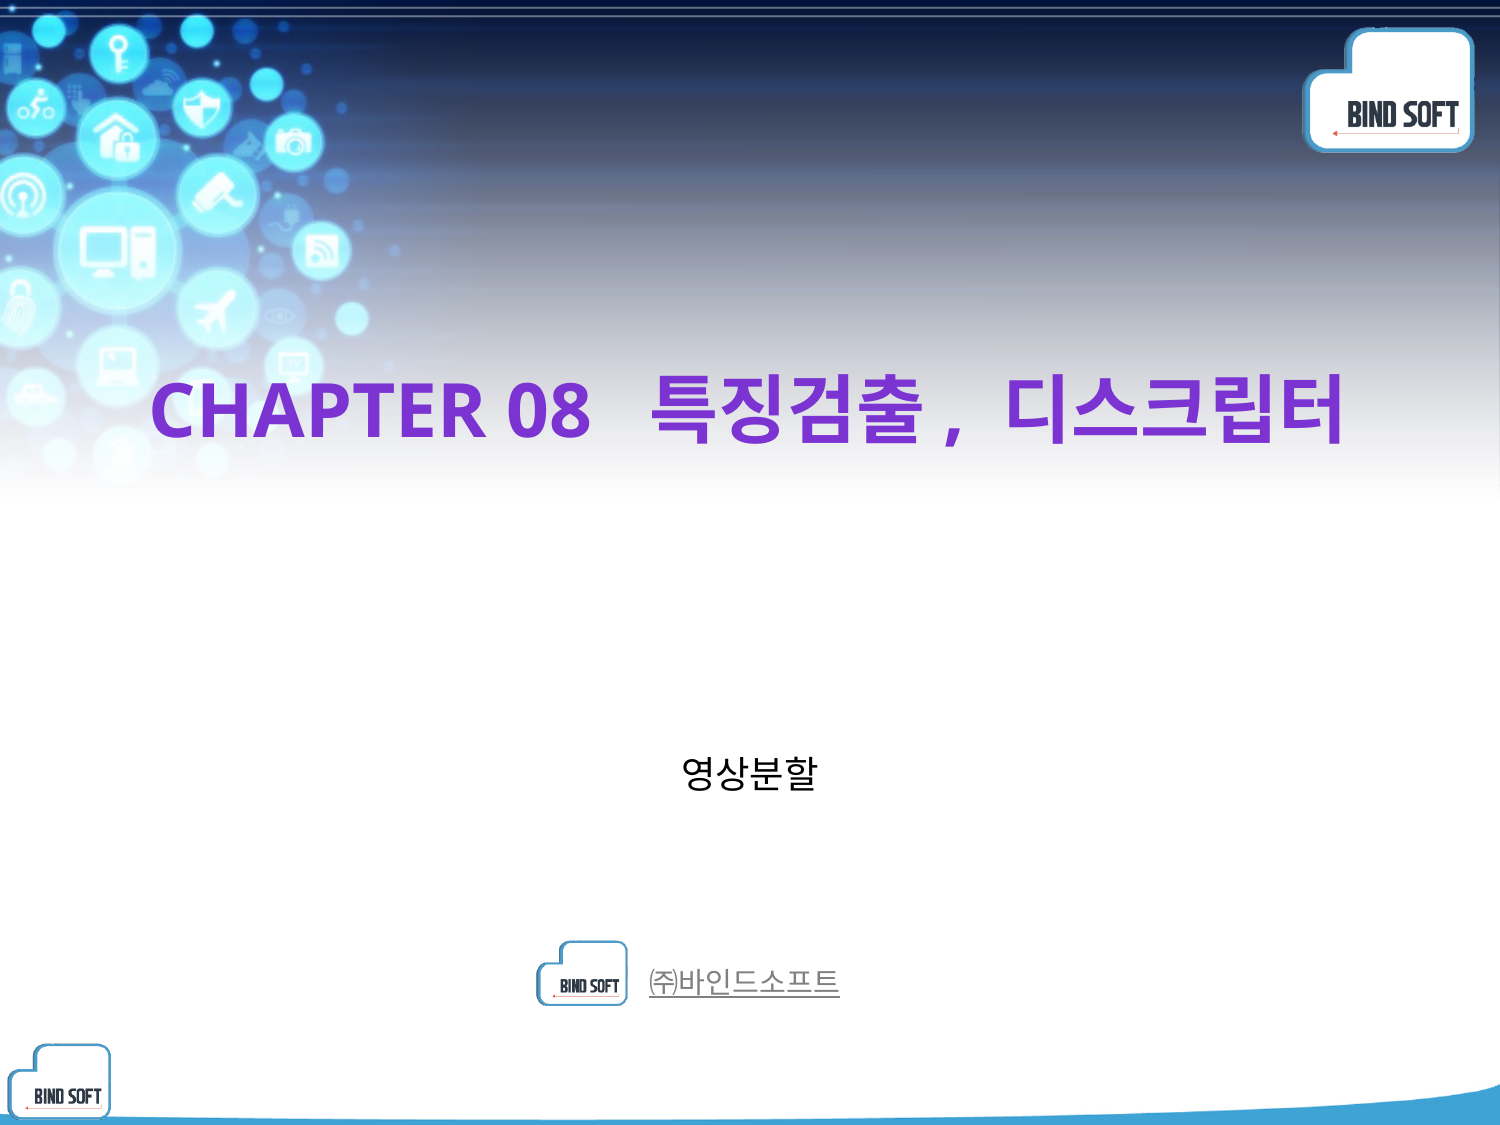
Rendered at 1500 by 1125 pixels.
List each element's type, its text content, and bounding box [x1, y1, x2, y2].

picture [0, 0, 1500, 159]
subtitle 영상분할 [64, 704, 1436, 844]
picture [0, 1003, 1500, 1125]
picture [525, 905, 632, 1010]
title CHAPTER 08 특징검출, 디스크립터 [0, 159, 1498, 656]
